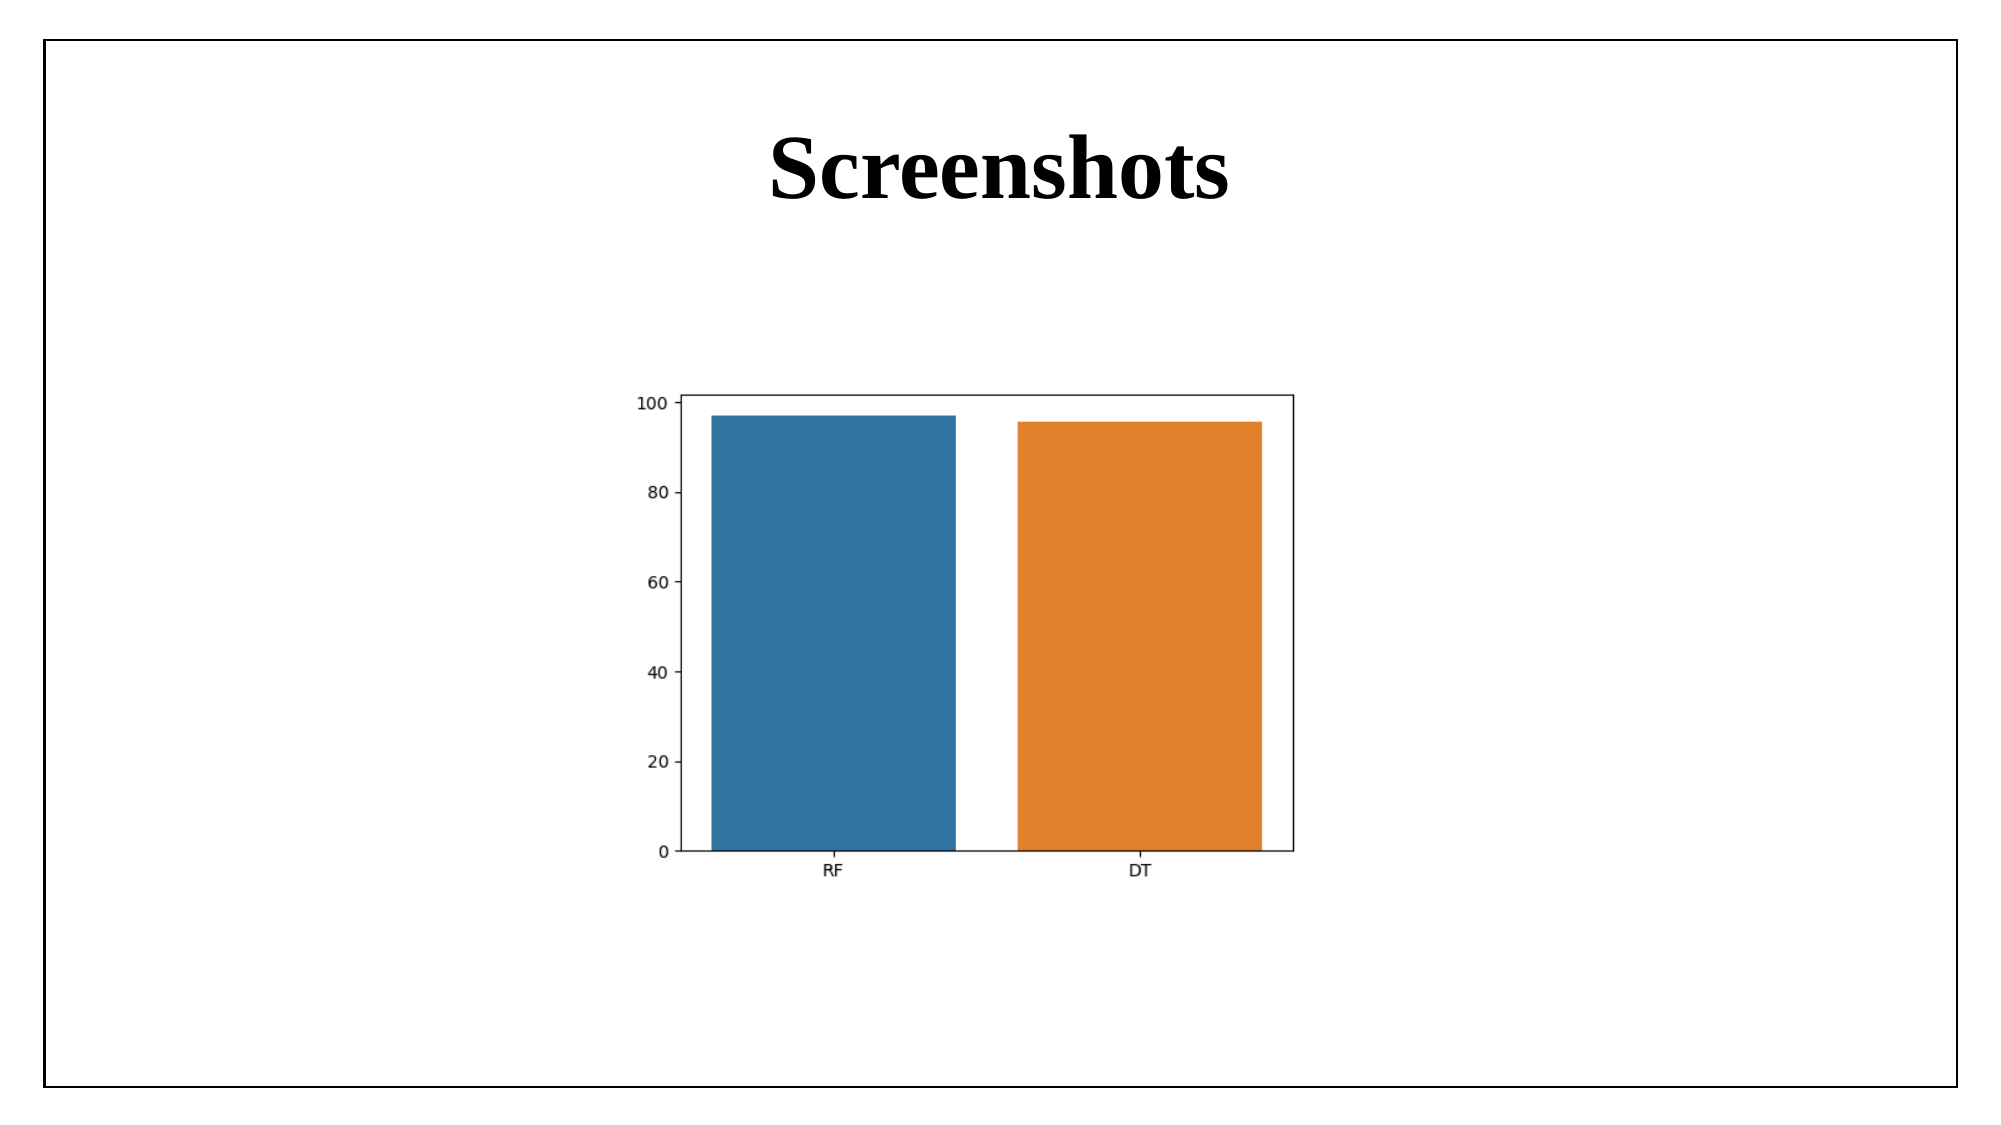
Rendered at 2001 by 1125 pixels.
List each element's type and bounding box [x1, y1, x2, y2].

picture [582, 323, 1372, 916]
text_box [43, 39, 1958, 1088]
